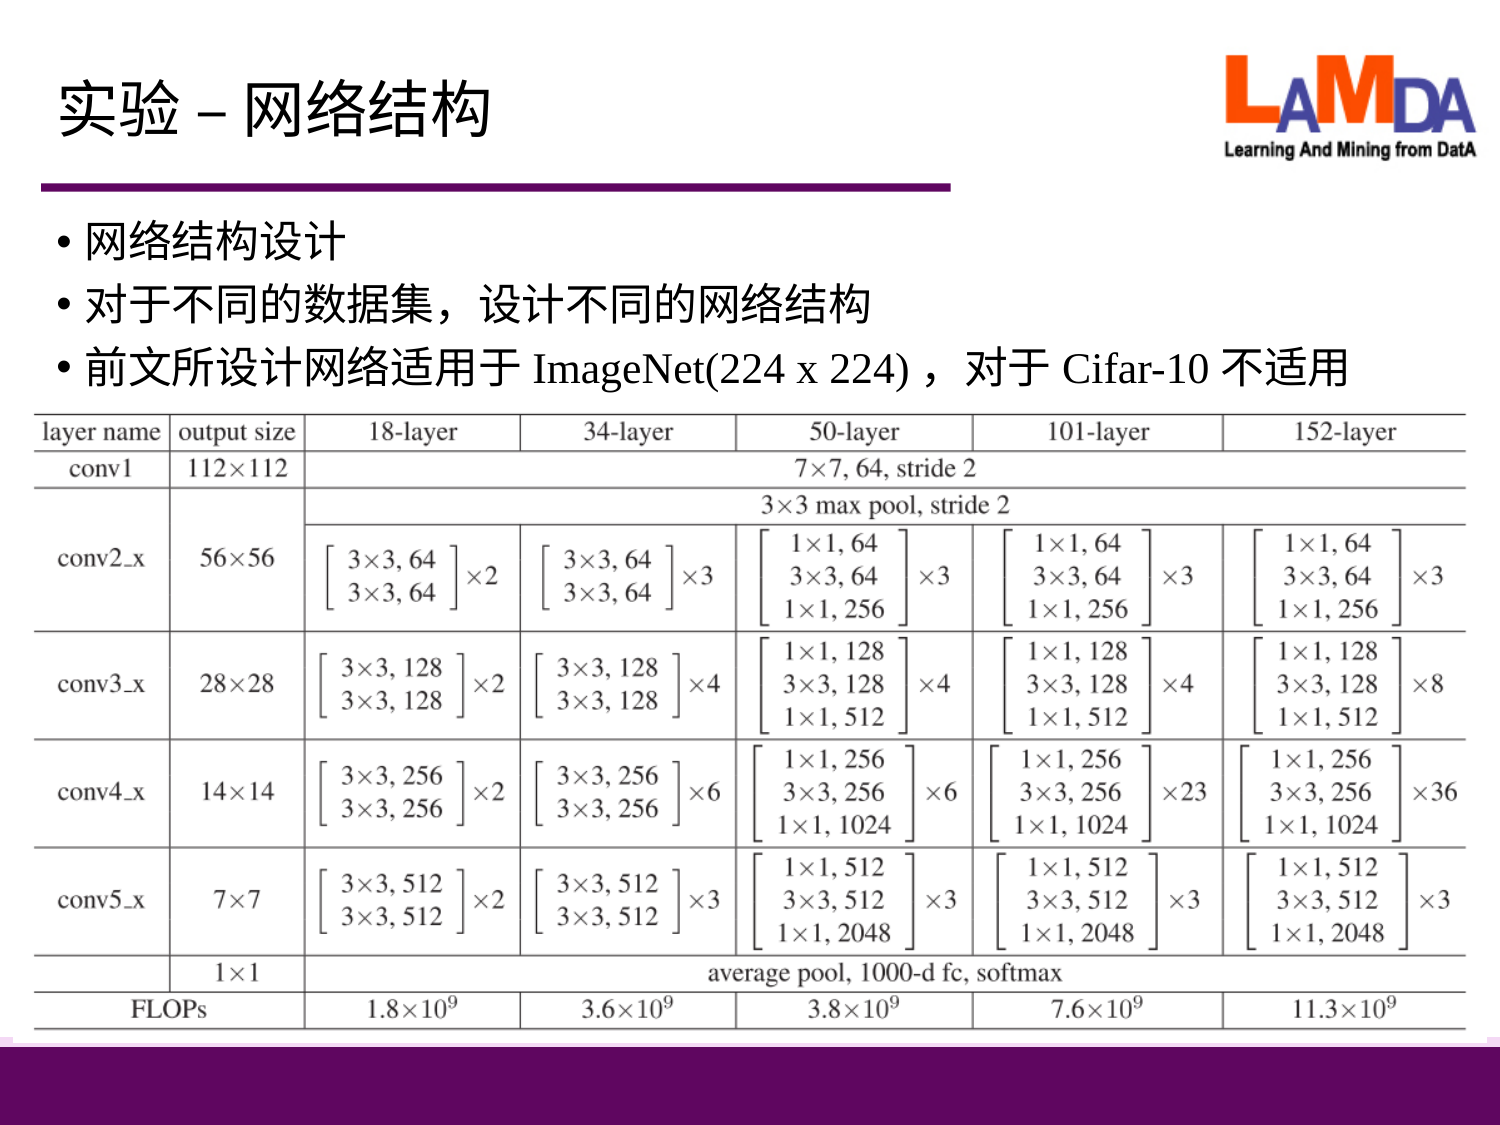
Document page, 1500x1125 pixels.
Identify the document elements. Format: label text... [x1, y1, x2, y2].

picture [0, 1047, 1500, 1125]
picture [13, 399, 1487, 1043]
picture [1212, 46, 1493, 180]
title 实验 – 网络结构 [40, 52, 1214, 173]
list 网络结构设计 对于不同的数据集，设计不同的网络结构 前文所设计网络适用于ImageNet(224 x 224)，对于Cifar-10不适用 [41, 212, 1475, 399]
